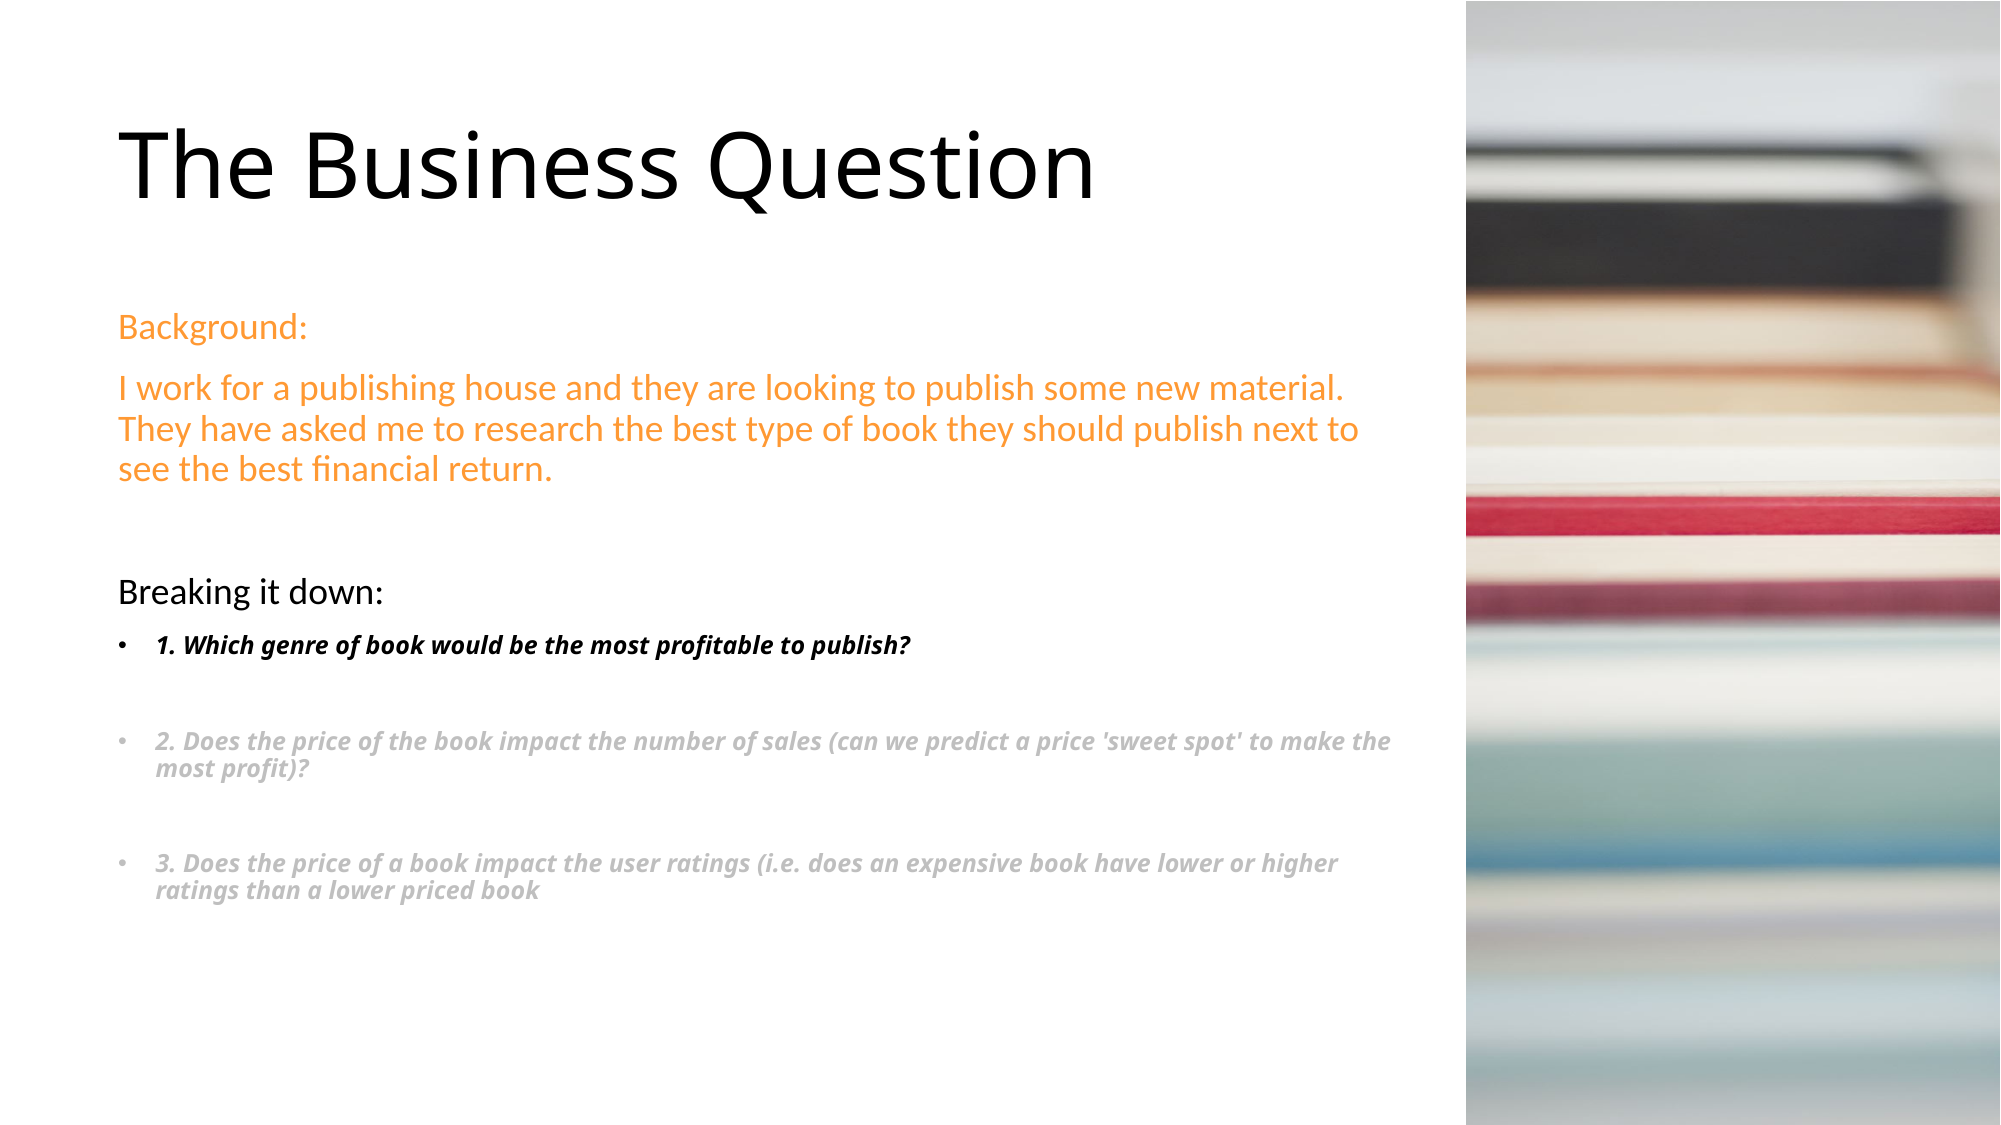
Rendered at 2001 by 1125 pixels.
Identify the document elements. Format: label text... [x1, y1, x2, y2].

title The Business Question [103, 59, 1410, 278]
picture [1170, 2, 2000, 1125]
list Background: I work for a publishing house and they are looking to publish some new material. They have asked me to research the best type of book they should publish next to see the best financial return. Breaking it down: 1. Which genre of book would be the most profitable to publish? 2. Does the price of the book impact the number of sales (can we predict a price 'sweet spot' to make the most profit)? 3. Does the price of a book impact the user ratings (i.e. does an expensive book have lower or higher ratings than a lower priced book [103, 299, 1410, 1014]
